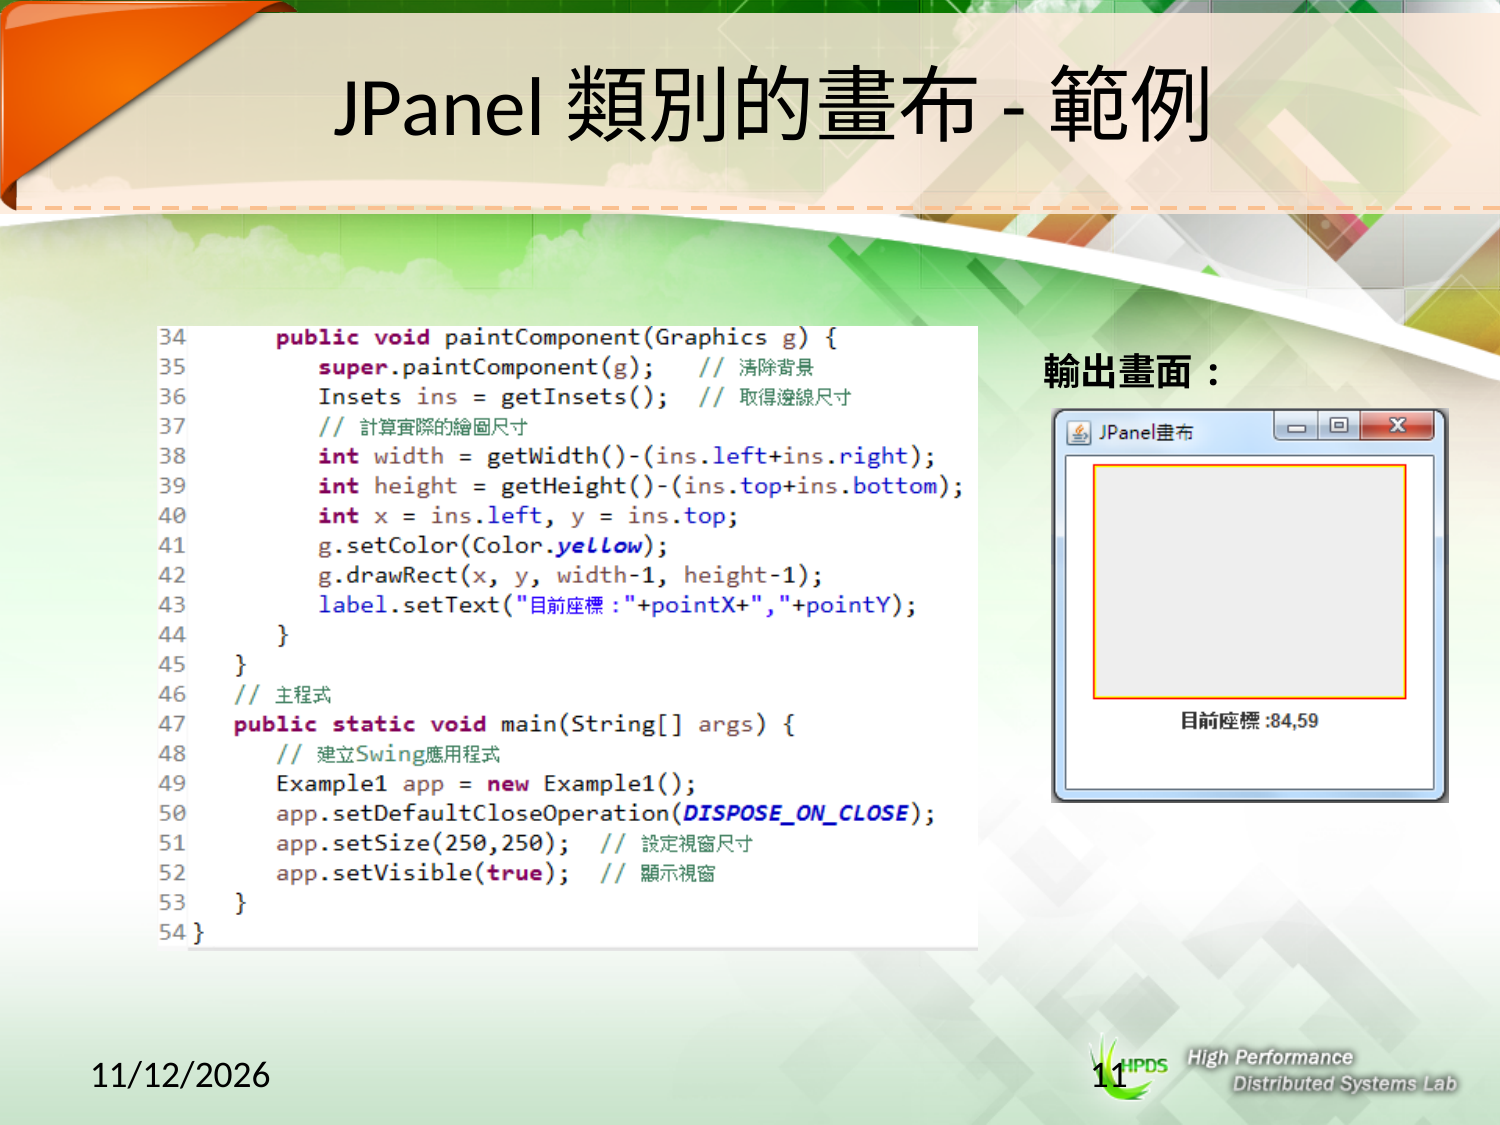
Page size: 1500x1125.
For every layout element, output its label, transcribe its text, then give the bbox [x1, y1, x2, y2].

text_box [312, 11, 1500, 207]
text_box JPanel類別的畫布-範例 [312, 44, 1435, 160]
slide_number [75, 1042, 425, 1103]
slide_number 11 [1074, 1042, 1425, 1103]
text_box 輸出畫面: [1028, 340, 1240, 400]
picture [0, 0, 1500, 1125]
